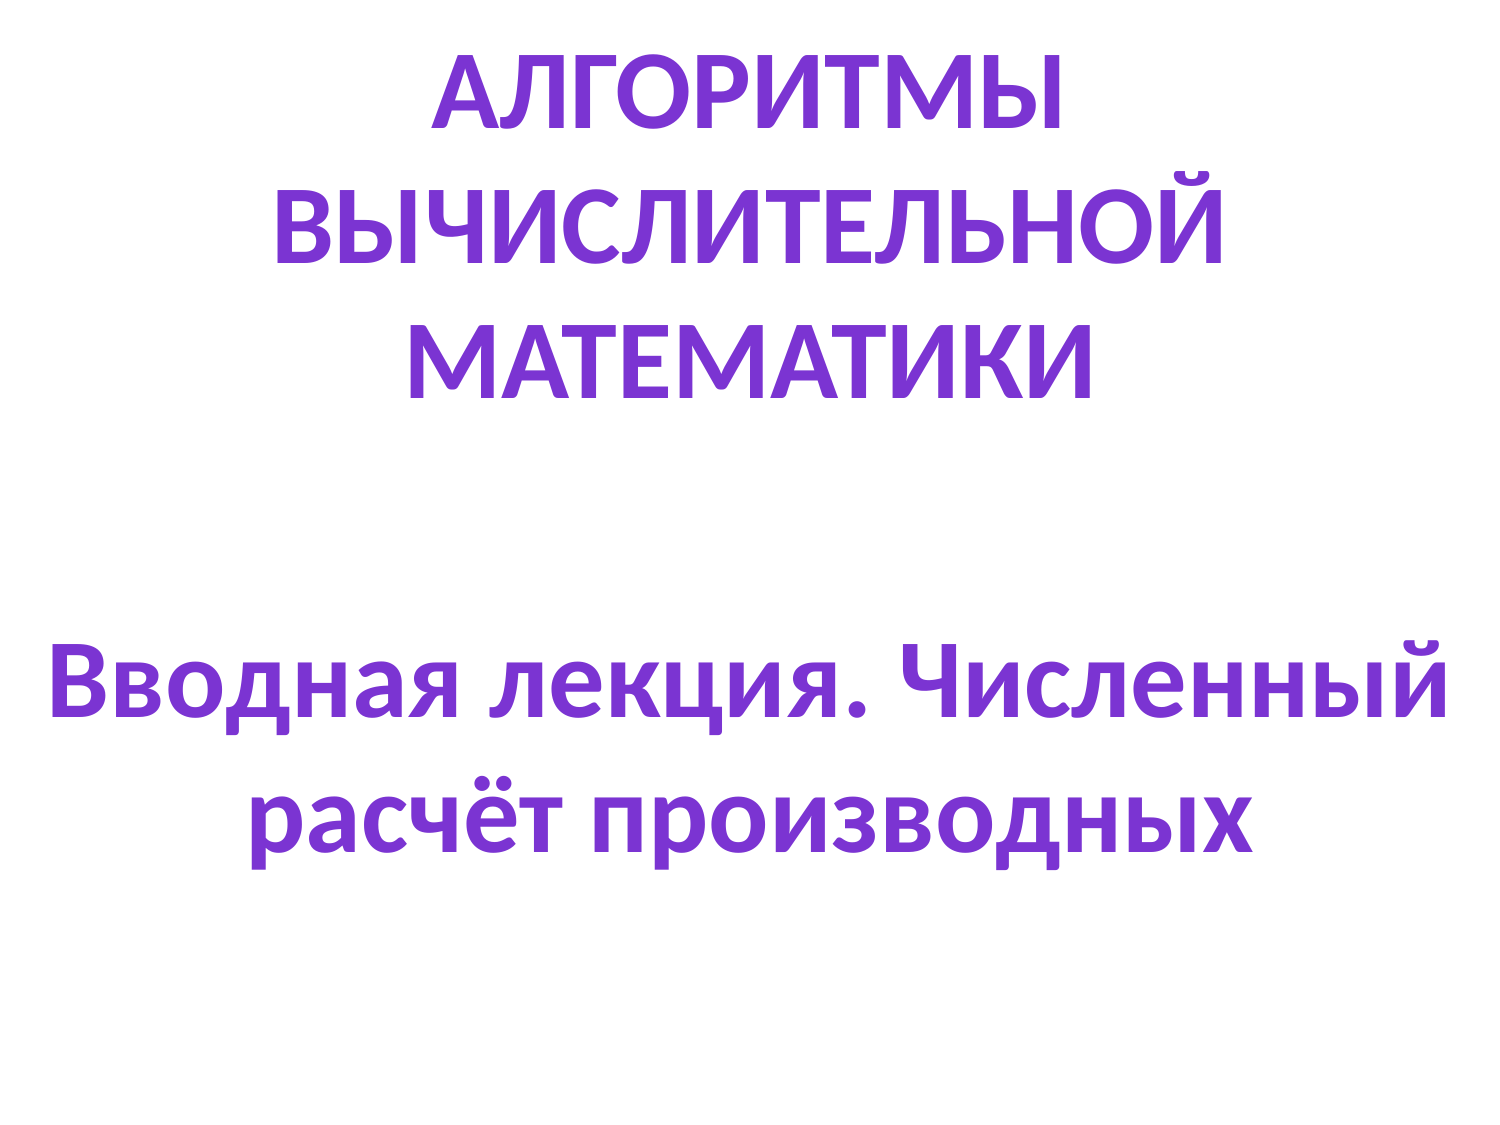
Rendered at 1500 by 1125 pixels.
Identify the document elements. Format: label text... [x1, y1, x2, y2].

text_box Вводная лекция. Численный расчёт производных [0, 597, 1500, 883]
text_box Алгоритмы вычислительной математики [0, 8, 1500, 429]
